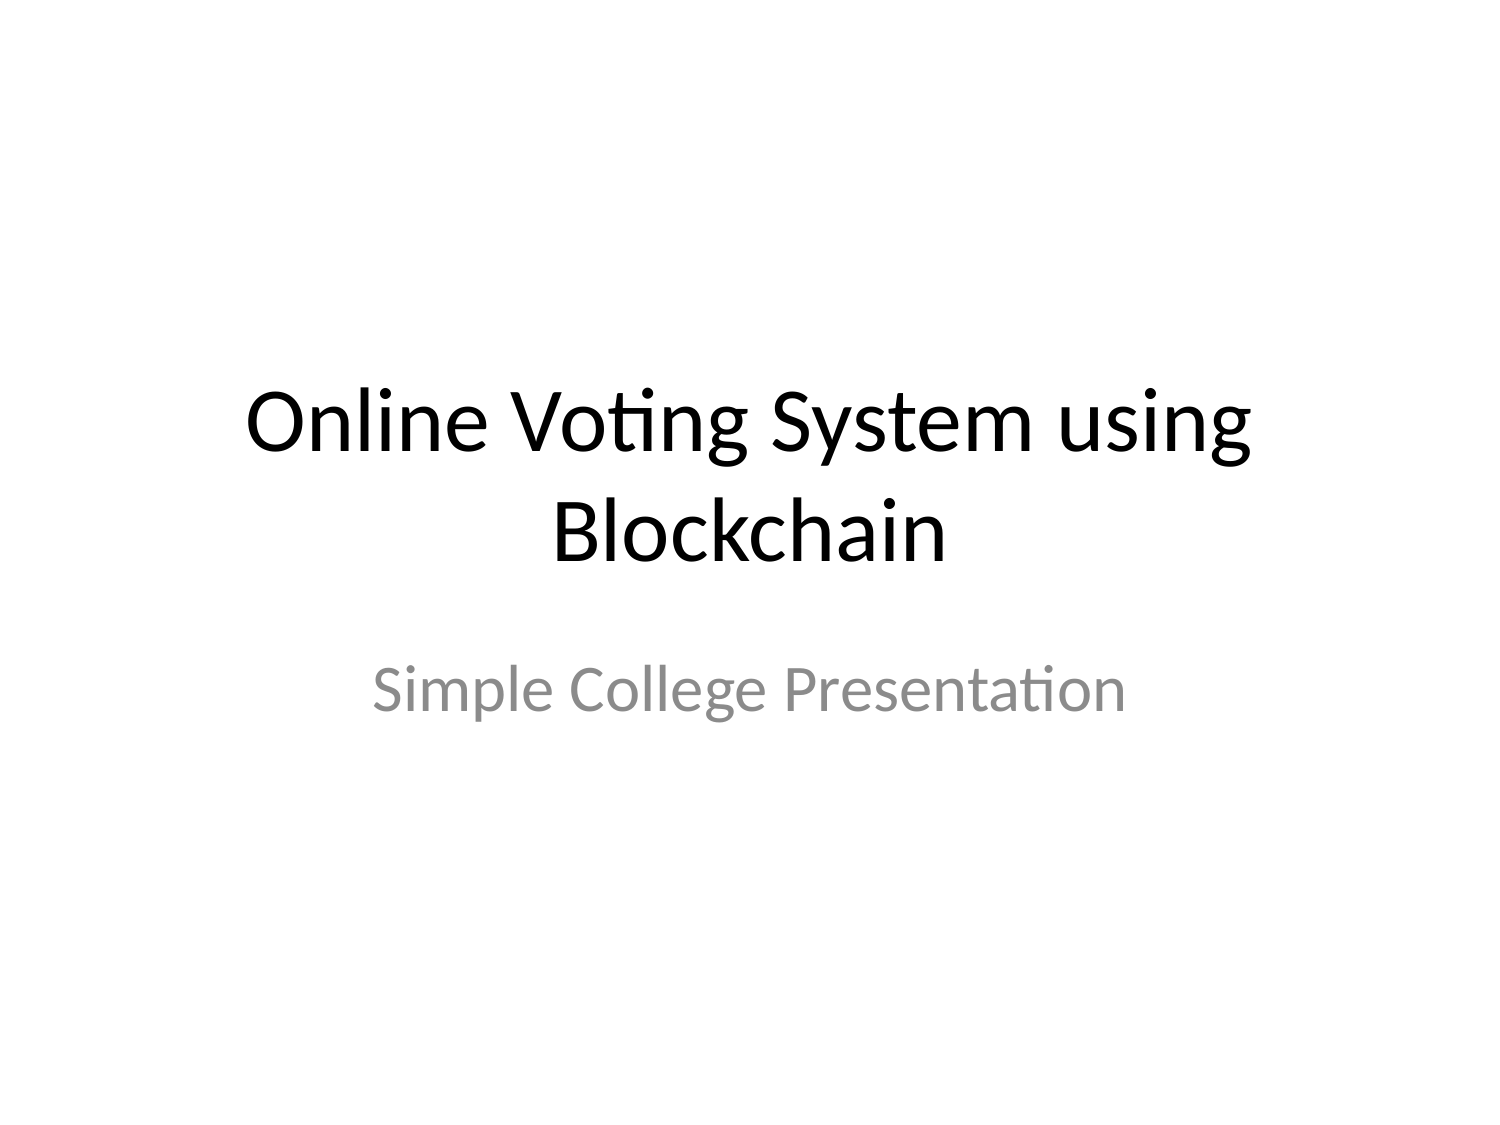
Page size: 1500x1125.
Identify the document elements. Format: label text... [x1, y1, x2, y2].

subtitle Simple College Presentation [225, 637, 1275, 925]
title Online Voting System using Blockchain [112, 349, 1388, 591]
